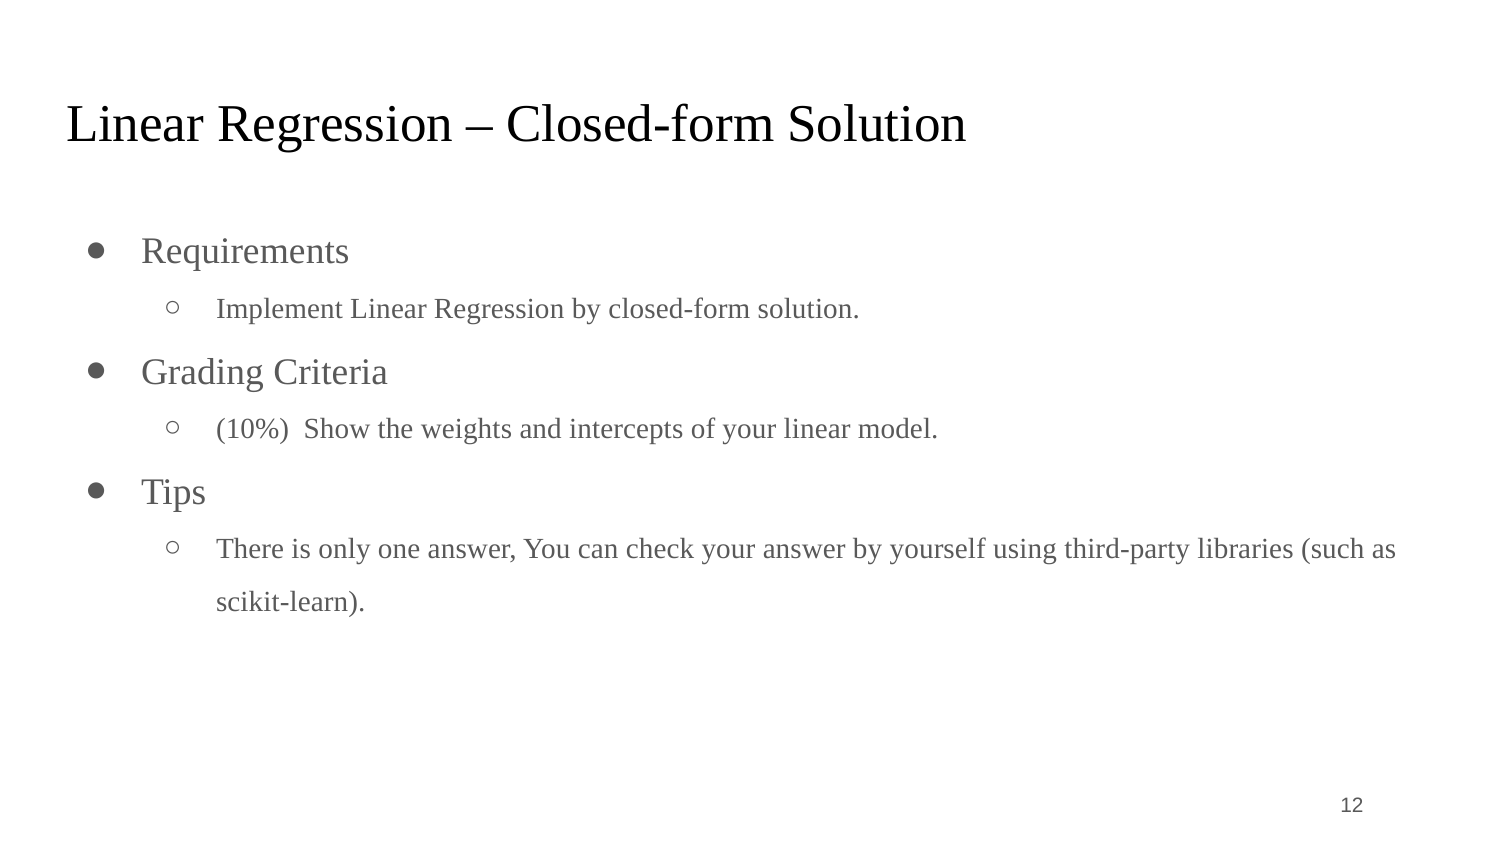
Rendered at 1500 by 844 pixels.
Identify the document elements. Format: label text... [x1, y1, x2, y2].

list Requirements Implement Linear Regression by closed-form solution. Grading Criteria (10%) Show the weights and intercepts of your linear model. Tips There is only one answer, You can check your answer by yourself using third-party libraries (such as scikit-learn). [51, 189, 1449, 750]
slide_number ‹#› [1288, 771, 1379, 837]
title Linear Regression – Closed-form Solution [51, 72, 1449, 167]
